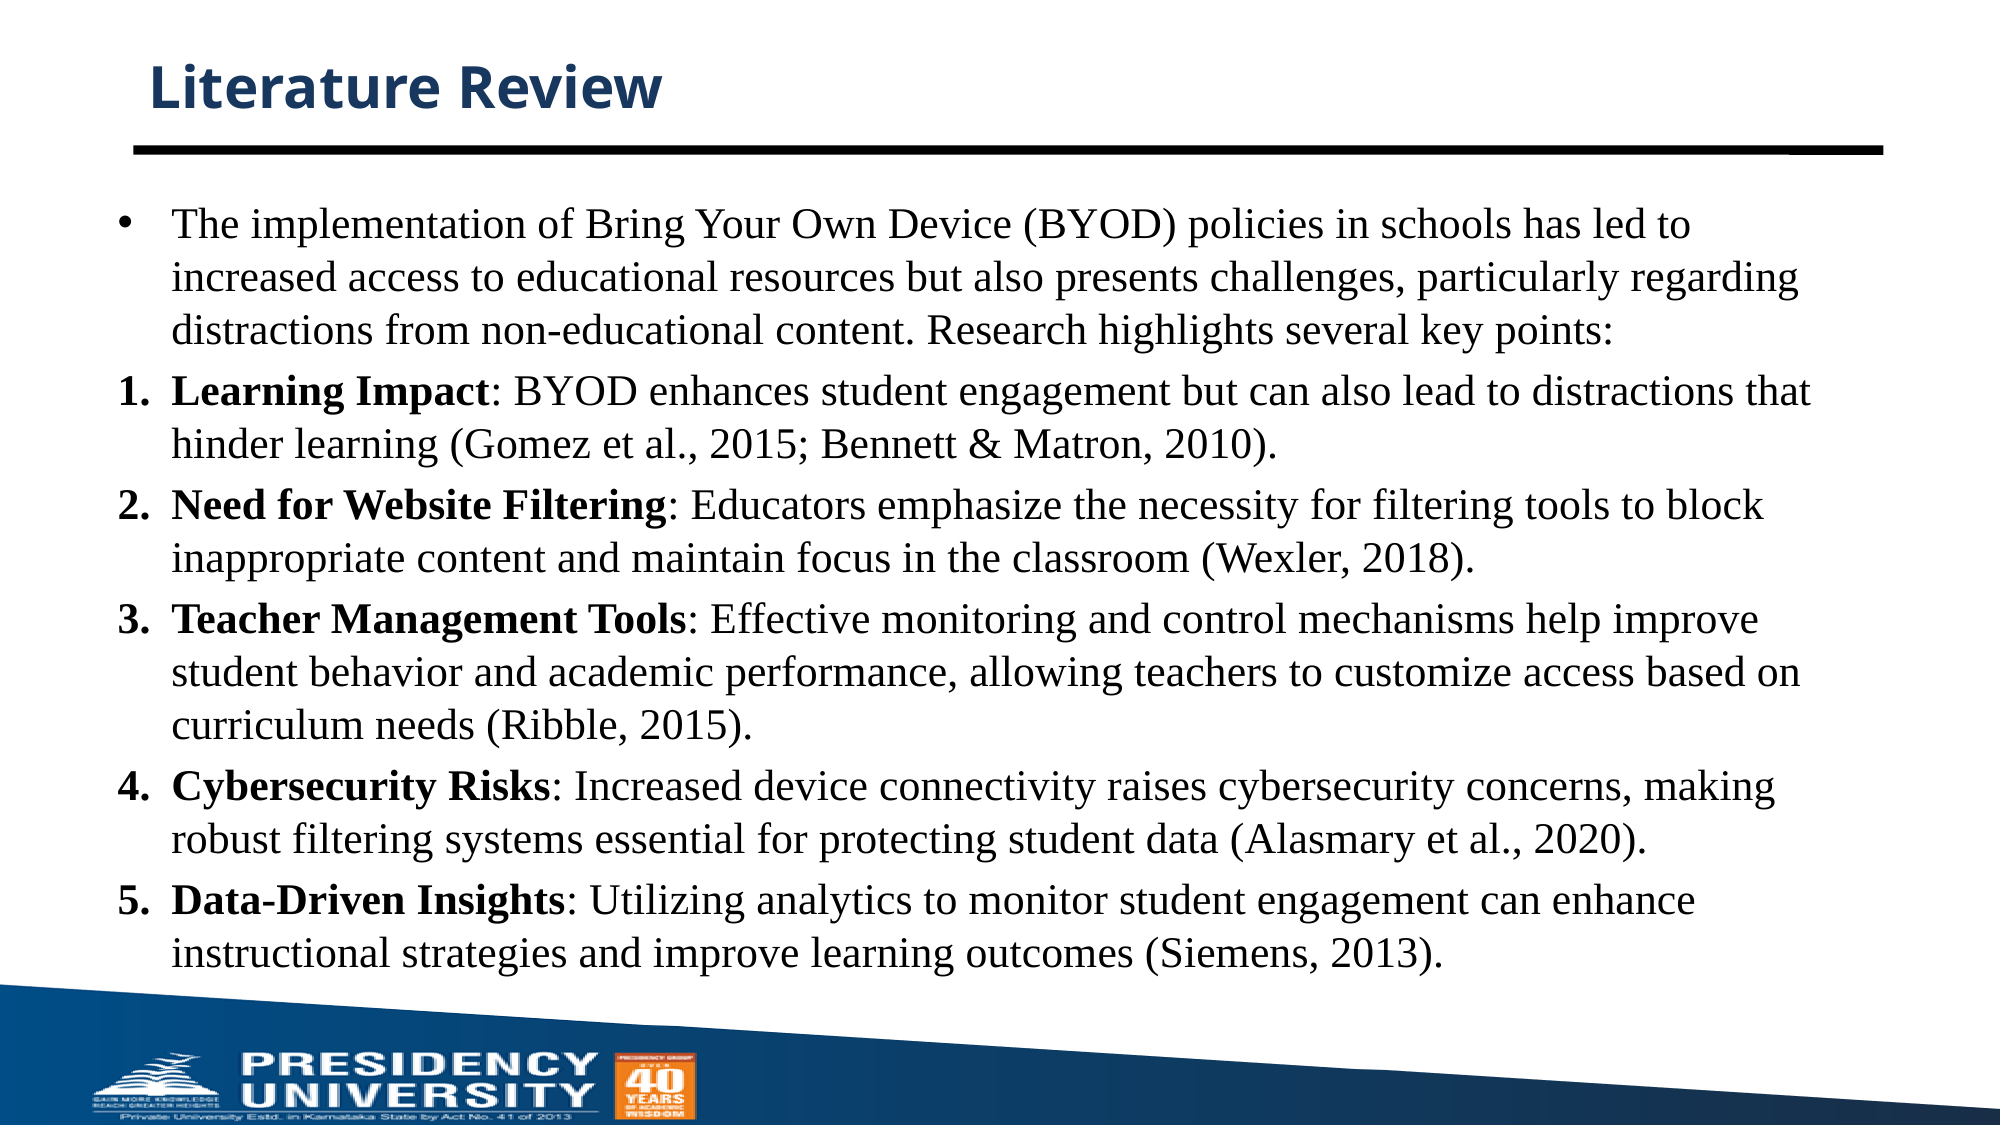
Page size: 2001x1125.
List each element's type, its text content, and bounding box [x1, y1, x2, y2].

picture [0, 982, 2000, 1125]
list The implementation of Bring Your Own Device (BYOD) policies in schools has led to increased access to educational resources but also presents challenges, particularly regarding distractions from non-educational content. Research highlights several key points: Learning Impact: BYOD enhances student engagement but can also lead to distractions that hinder learning (Gomez et al., 2015; Bennett & Matron, 2010). Need for Website Filtering: Educators emphasize the necessity for filtering tools to block inappropriate content and maintain focus in the classroom (Wexler, 2018). Teacher Management Tools: Effective monitoring and control mechanisms help improve student behavior and academic performance, allowing teachers to customize access based on curriculum needs (Ribble, 2015). Cybersecurity Risks: Increased device connectivity raises cybersecurity concerns, making robust filtering systems essential for protecting student data (Alasmary et al., 2020). Data-Driven Insights: Utilizing analytics to monitor student engagement can enhance instructional strategies and improve learning outcomes (Siemens, 2013). [102, 187, 1853, 1000]
title Literature Review [133, 45, 1884, 125]
